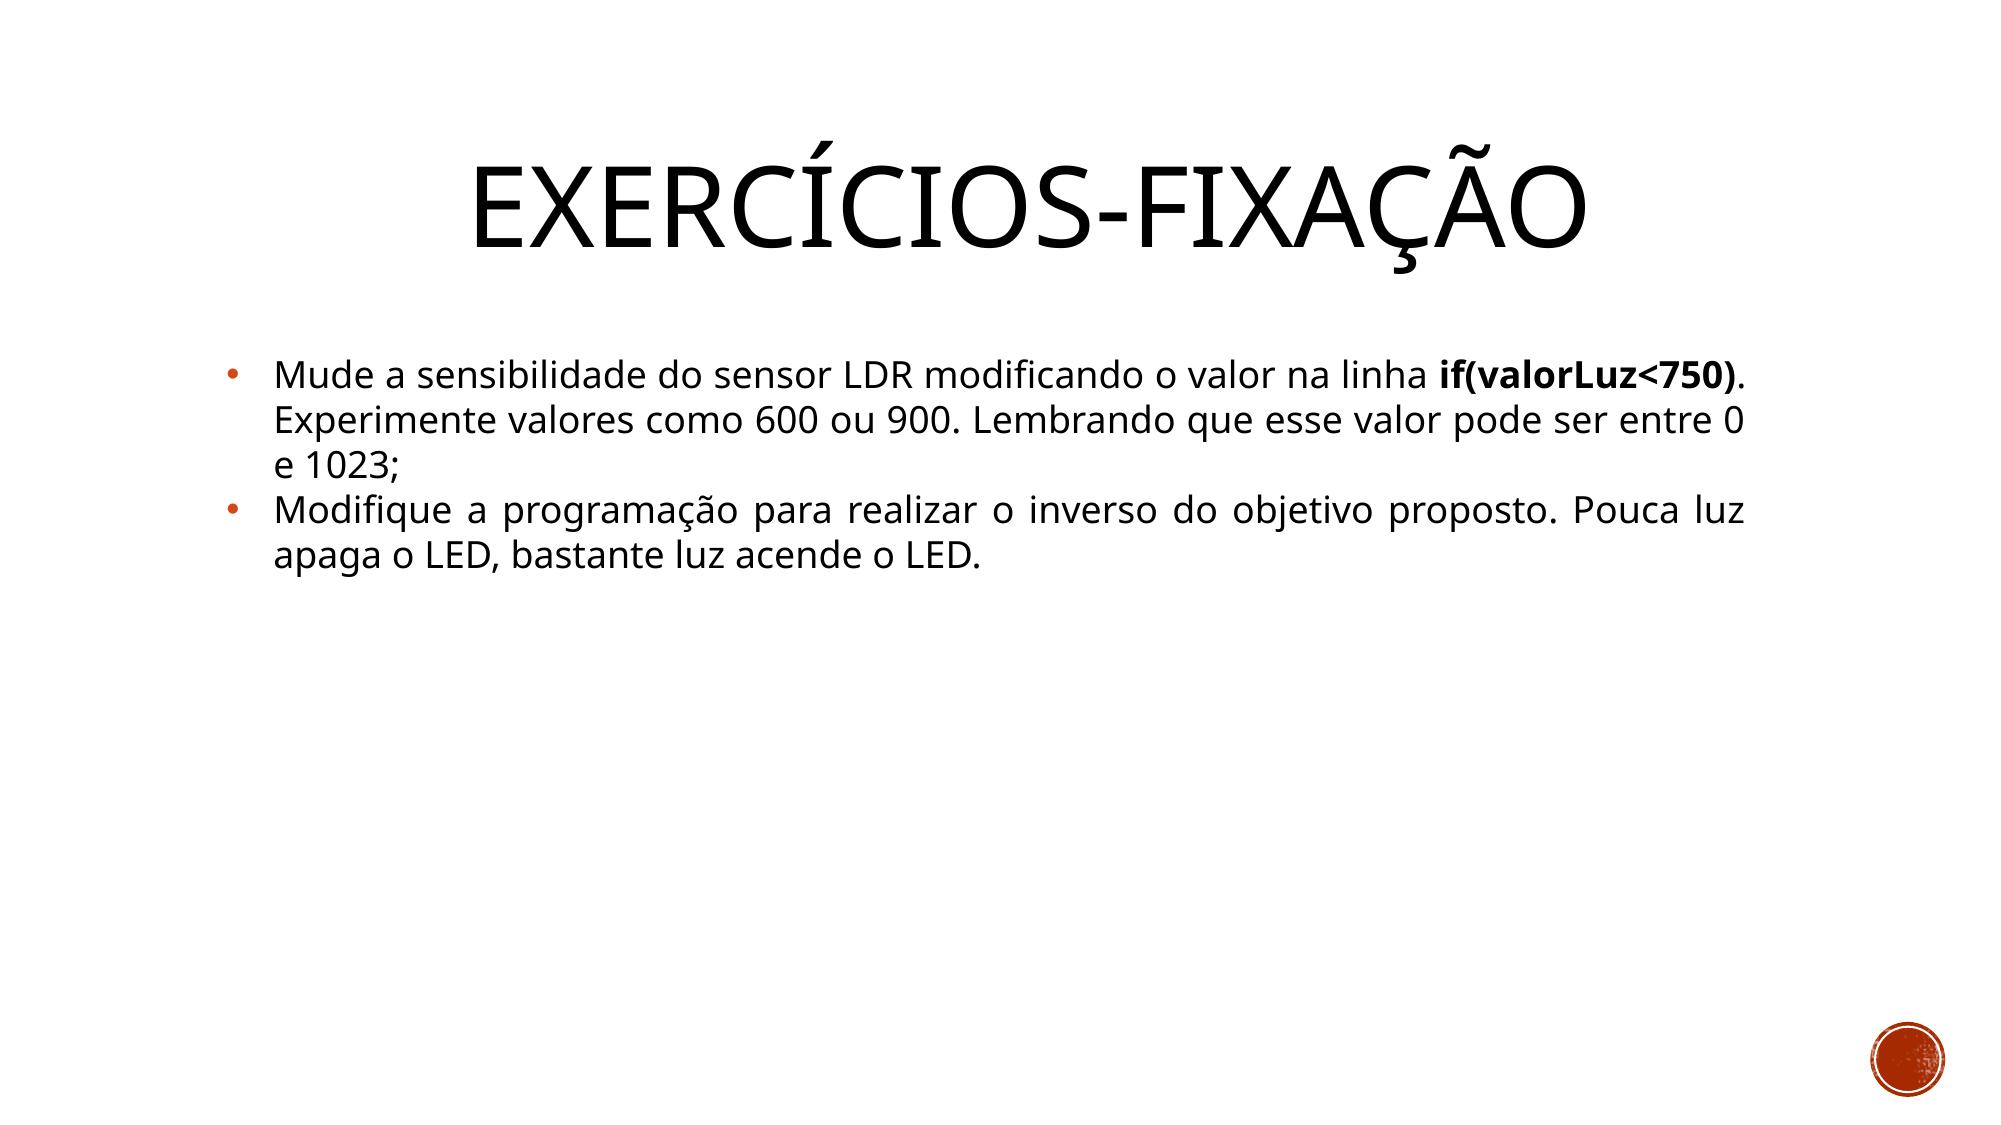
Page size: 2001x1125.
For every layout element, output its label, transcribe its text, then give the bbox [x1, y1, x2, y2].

title Exercícios-fixação [175, 79, 1826, 344]
text_box Mude a sensibilidade do sensor LDR modificando o valor na linha if(valorLuz<750). Experimente valores como 600 ou 900. Lembrando que esse valor pode ser entre 0 e 1023; Modifique a programação para realizar o inverso do objetivo proposto. Pouca luz apaga o LED, bastante luz acende o LED. [211, 343, 1762, 584]
